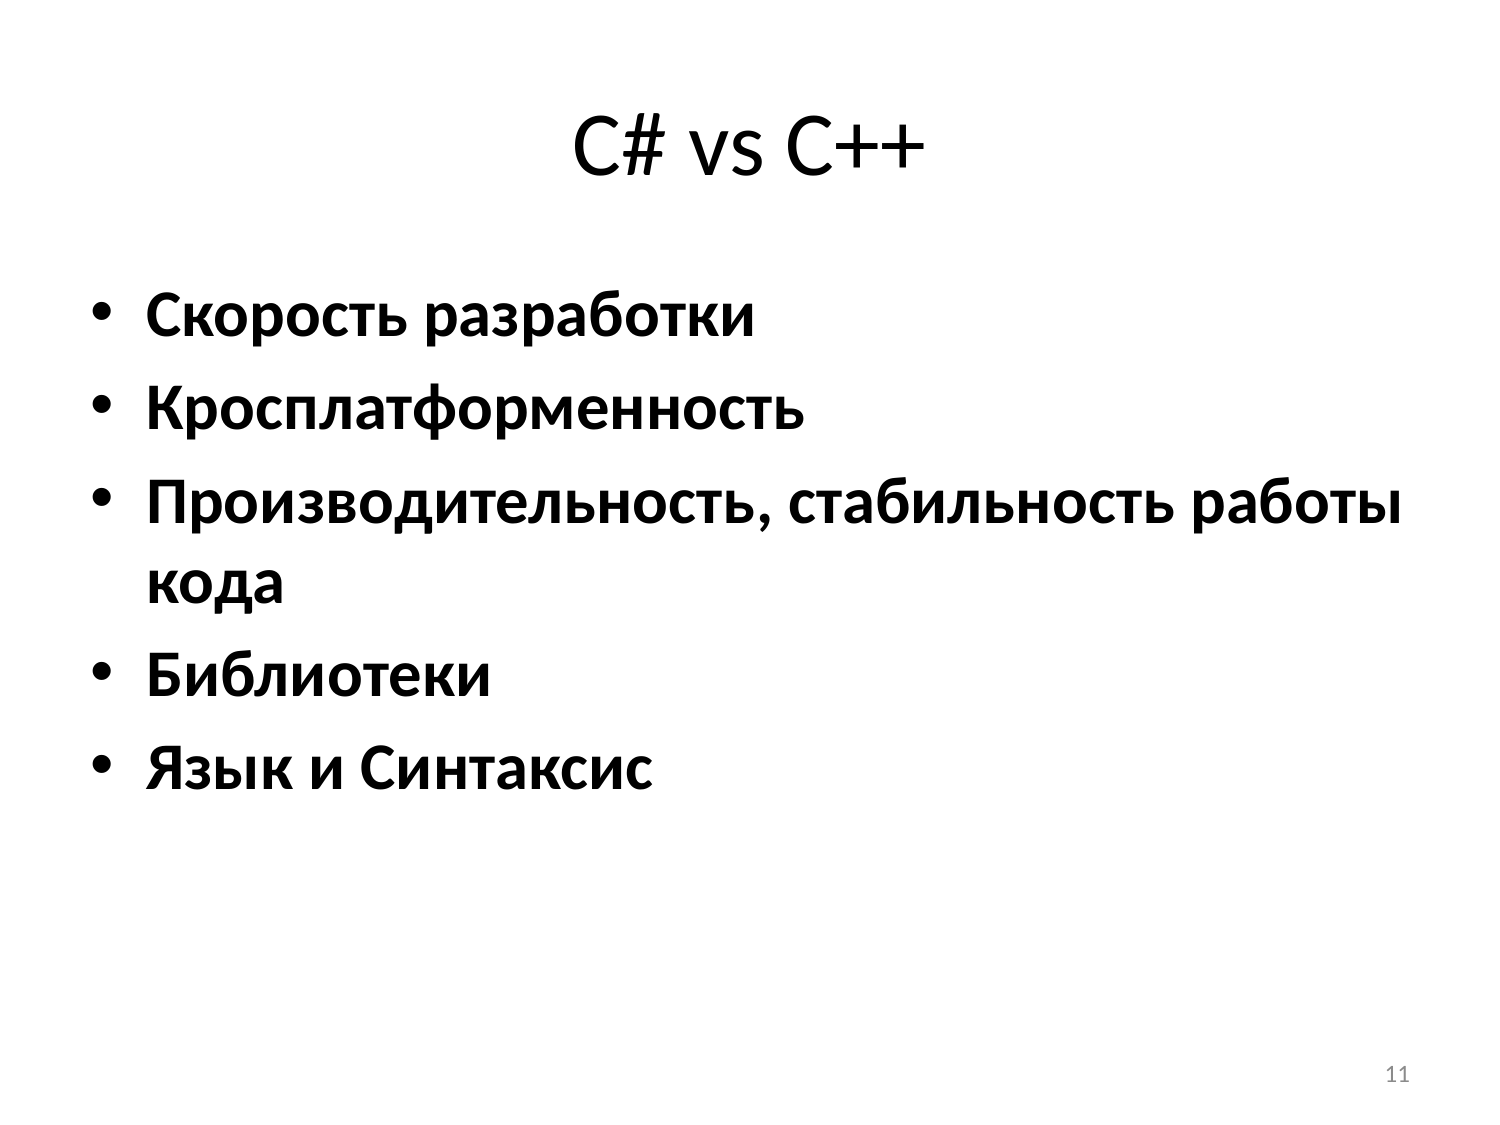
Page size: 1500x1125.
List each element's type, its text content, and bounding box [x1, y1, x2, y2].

list Скорость разработки Кросплатформенность Производительность, стабильность работы кода Библиотеки Язык и Синтаксис [75, 262, 1425, 1005]
title C# vs C++ [75, 45, 1425, 233]
slide_number 11 [1074, 1042, 1425, 1103]
